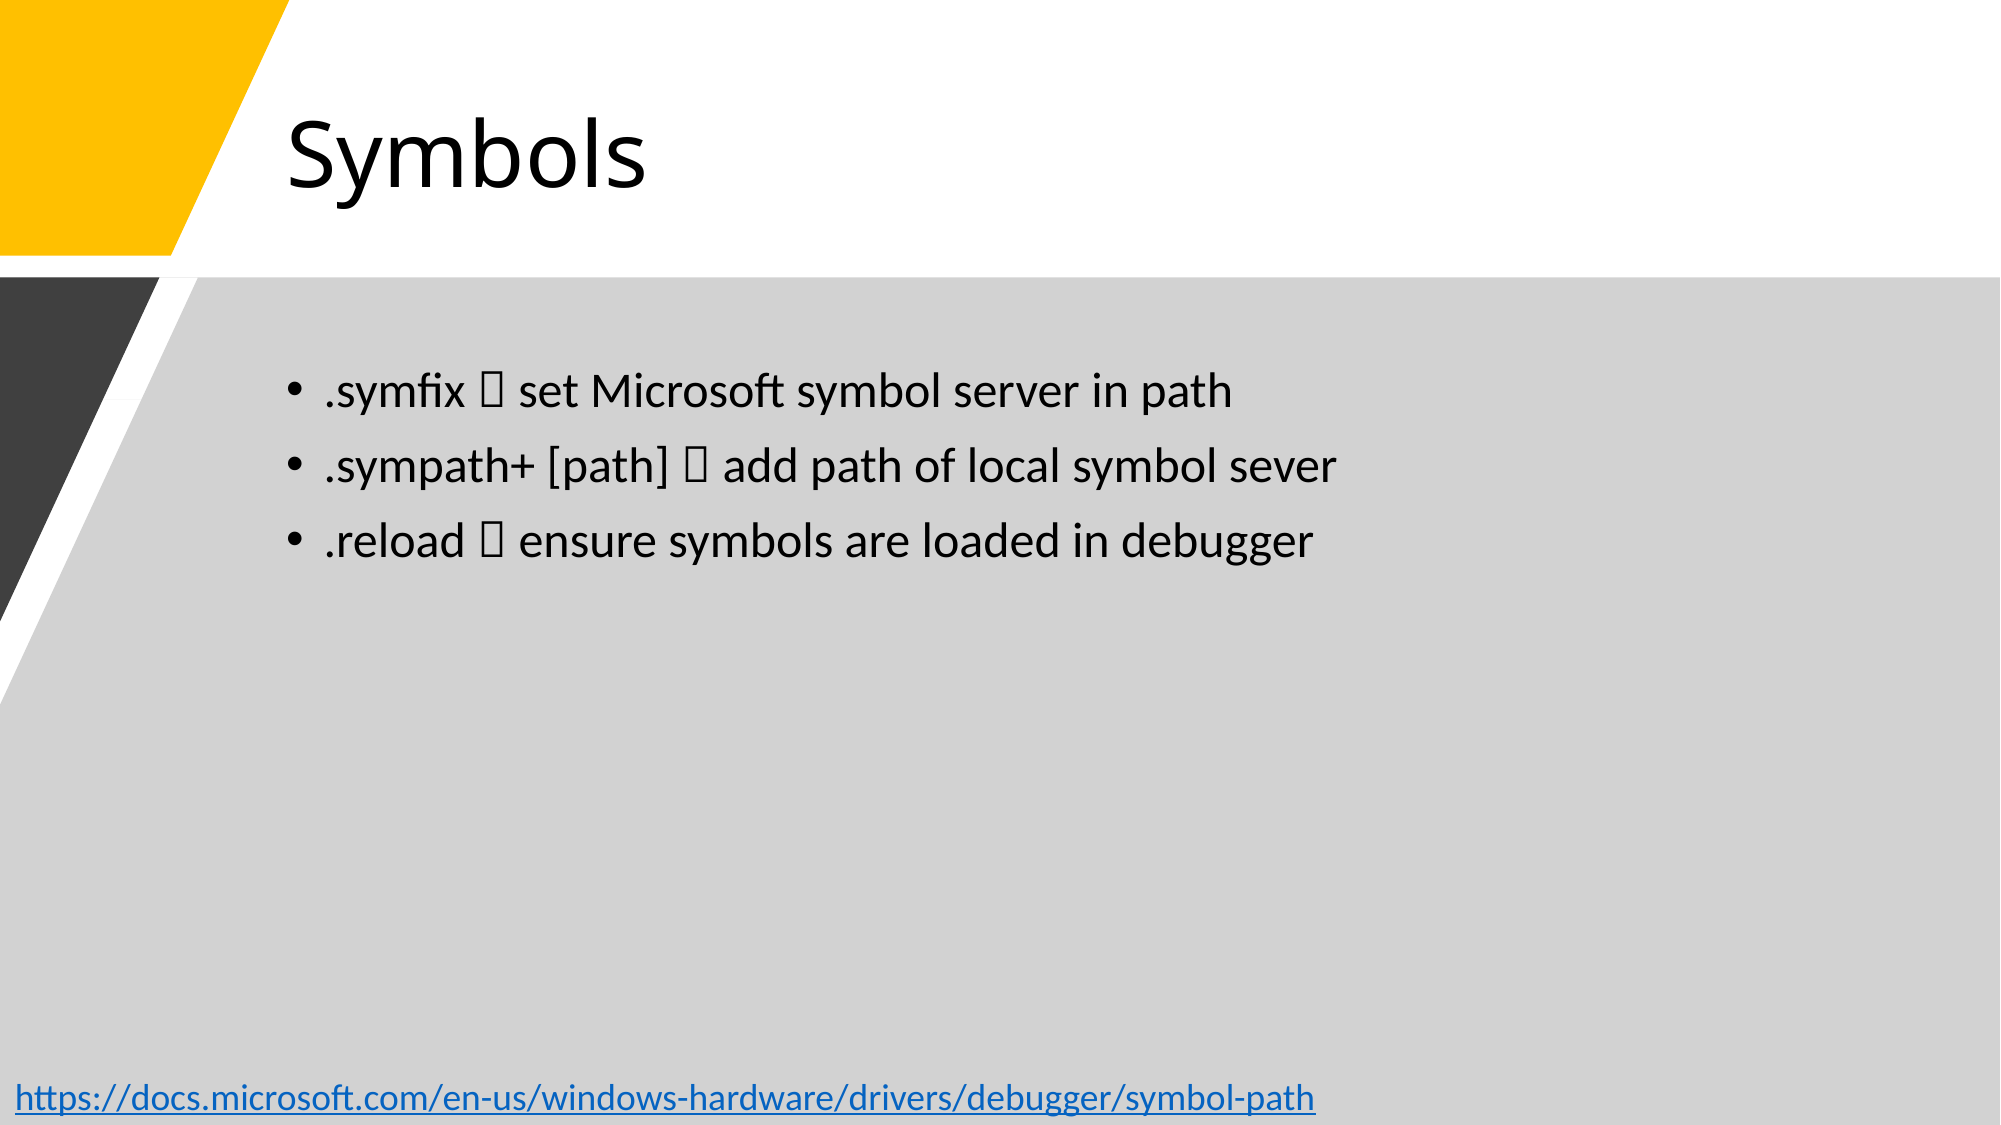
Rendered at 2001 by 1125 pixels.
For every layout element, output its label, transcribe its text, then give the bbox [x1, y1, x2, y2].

text_box [0, 0, 291, 257]
list .symfix  set Microsoft symbol server in path .sympath+ [path]  add path of local symbol sever .reload  ensure symbols are loaded in debugger [271, 356, 1808, 1020]
text_box [0, 276, 162, 622]
text_box https://docs.microsoft.com/en-us/windows-hardware/drivers/debugger/symbol-path [0, 1065, 1689, 1125]
title Symbols [271, 60, 1808, 255]
text_box [0, 276, 2000, 1125]
